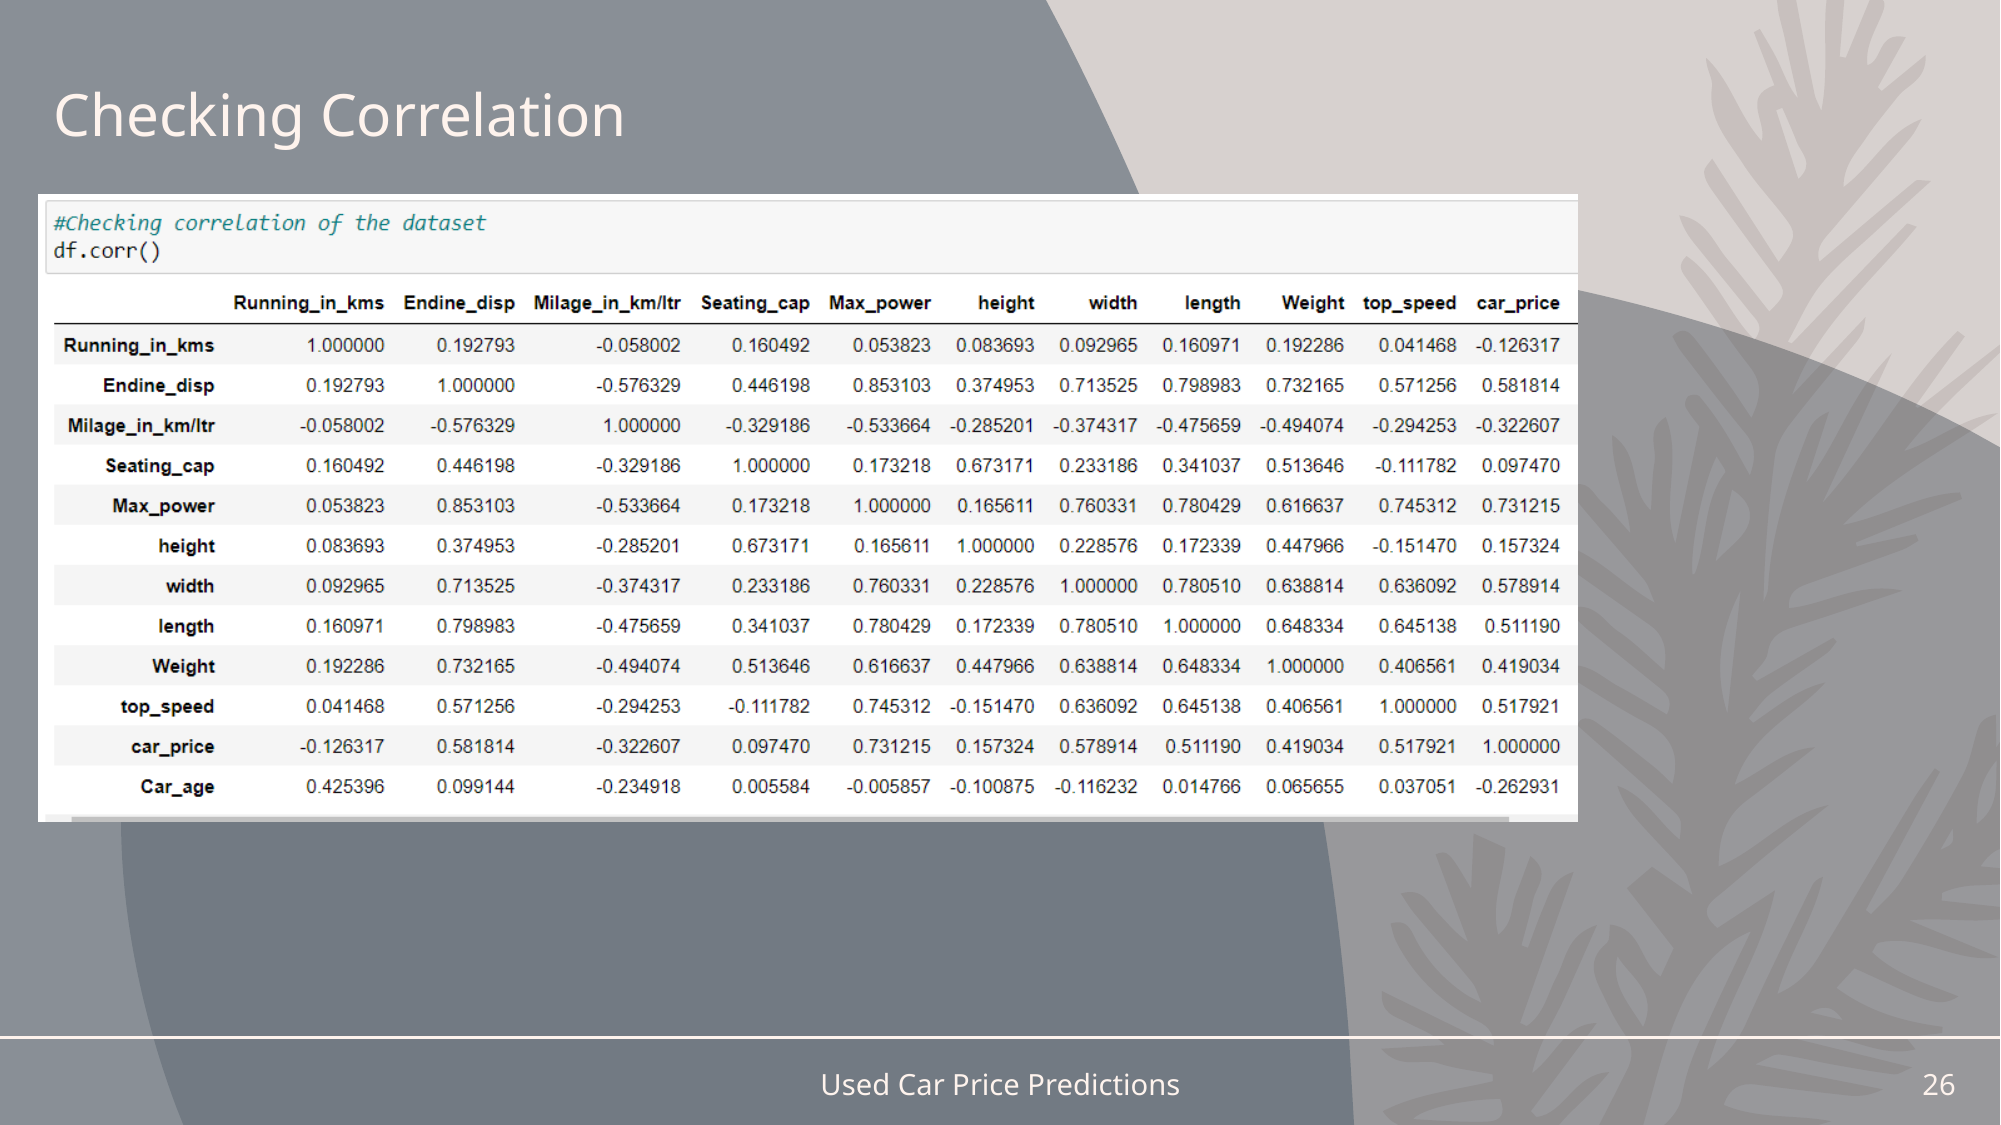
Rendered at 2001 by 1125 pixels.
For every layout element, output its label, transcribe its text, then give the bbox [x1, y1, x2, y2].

slide_number 26 [1808, 1060, 1971, 1112]
title Checking Correlation [38, 62, 1764, 173]
picture [38, 194, 1578, 822]
footer Used Car Price Predictions [718, 1060, 1283, 1112]
